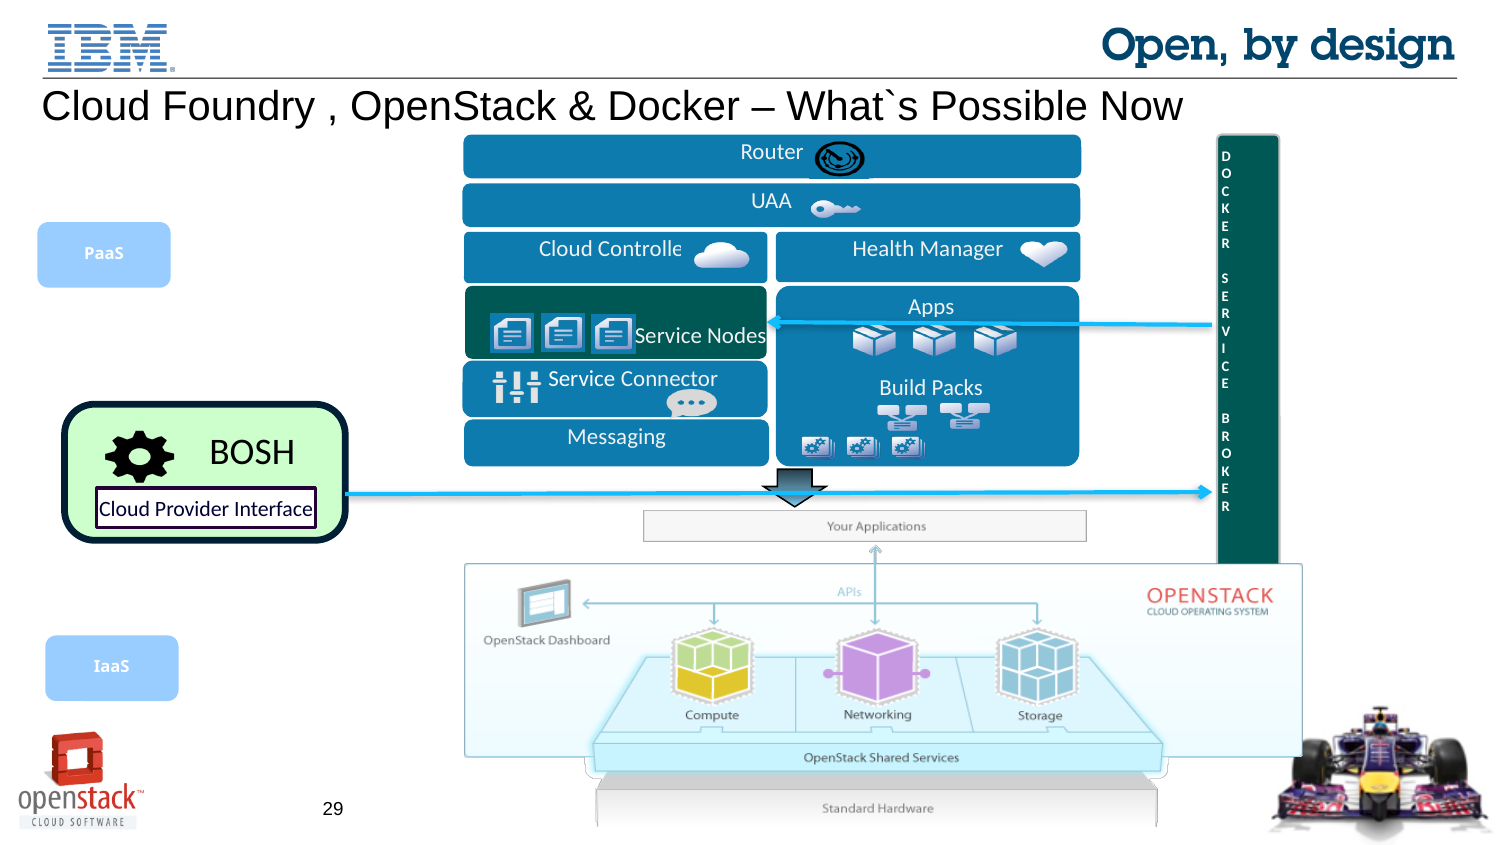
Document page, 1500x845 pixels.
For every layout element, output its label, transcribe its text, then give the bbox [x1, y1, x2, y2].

text_box D O C K E R S E R V I C E B R O K E R [1217, 141, 1280, 508]
picture [48, 24, 175, 72]
picture [661, 382, 721, 424]
text_box Cloud Foundry , OpenStack & Docker – What`s Possible Now [12, 84, 1386, 141]
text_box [344, 491, 1213, 495]
picture [461, 509, 1500, 845]
text_box BOSH [64, 404, 346, 541]
text_box [763, 475, 827, 489]
picture [98, 426, 180, 488]
picture [488, 367, 545, 407]
text_box IaaS [45, 635, 179, 702]
picture [15, 724, 145, 837]
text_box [462, 134, 1082, 467]
text_box PaaS [37, 222, 171, 288]
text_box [766, 321, 1213, 326]
text_box Cloud Provider Interface [96, 488, 316, 528]
